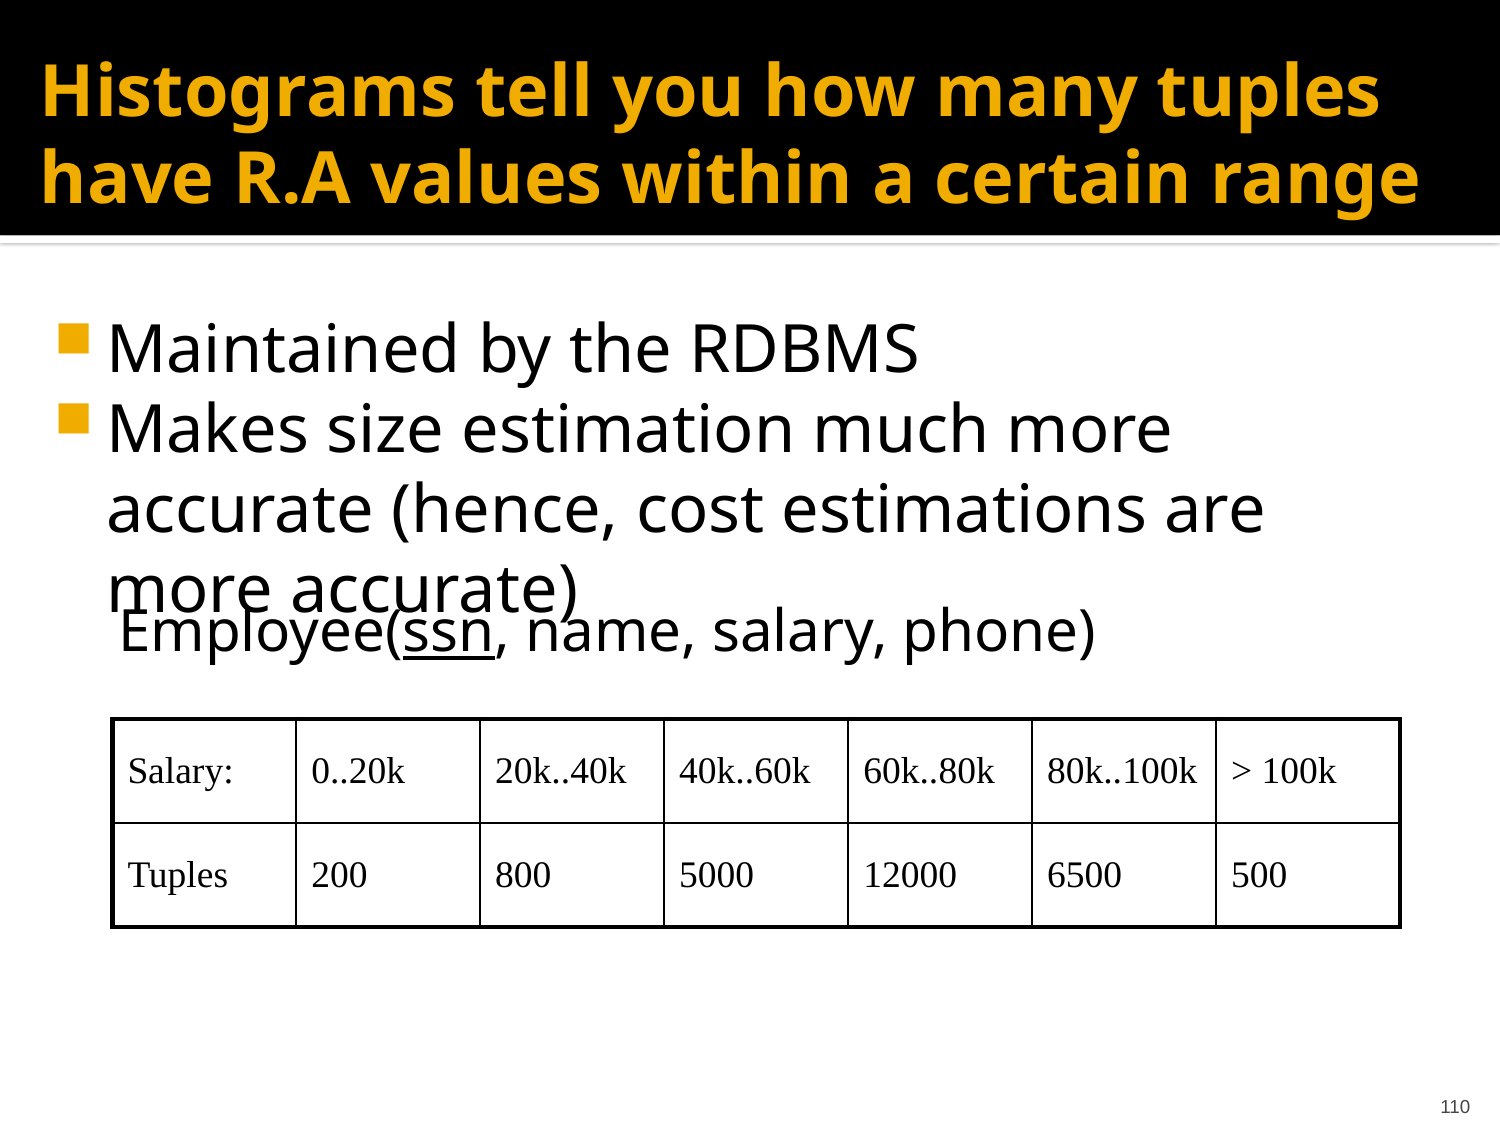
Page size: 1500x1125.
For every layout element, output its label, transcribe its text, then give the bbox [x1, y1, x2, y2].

table_cell 6500 [1033, 824, 1215, 925]
table_cell 500 [1217, 824, 1398, 925]
table_cell 200 [297, 824, 479, 925]
text_box Employee(ssn, name, salary, phone) [89, 586, 1450, 1125]
list Maintained by the RDBMS Makes size estimation much more accurate (hence, cost estimations are more accurate) [24, 290, 1450, 598]
table_header 0..20k [297, 721, 479, 822]
table_header Salary: [115, 721, 295, 822]
table_header > 100k [1217, 721, 1398, 822]
title Histograms tell you how many tuples have R.A values within a certain range [24, 24, 1450, 238]
table_header 80k..100k [1033, 721, 1215, 822]
table_cell Tuples [115, 824, 295, 925]
table_header 20k..40k [481, 721, 663, 822]
table_cell 12000 [849, 824, 1031, 925]
table_cell 800 [481, 824, 663, 925]
table_cell 5000 [665, 824, 847, 925]
slide_number 110 [1364, 1072, 1486, 1118]
table_header 60k..80k [849, 721, 1031, 822]
table_header 40k..60k [665, 721, 847, 822]
